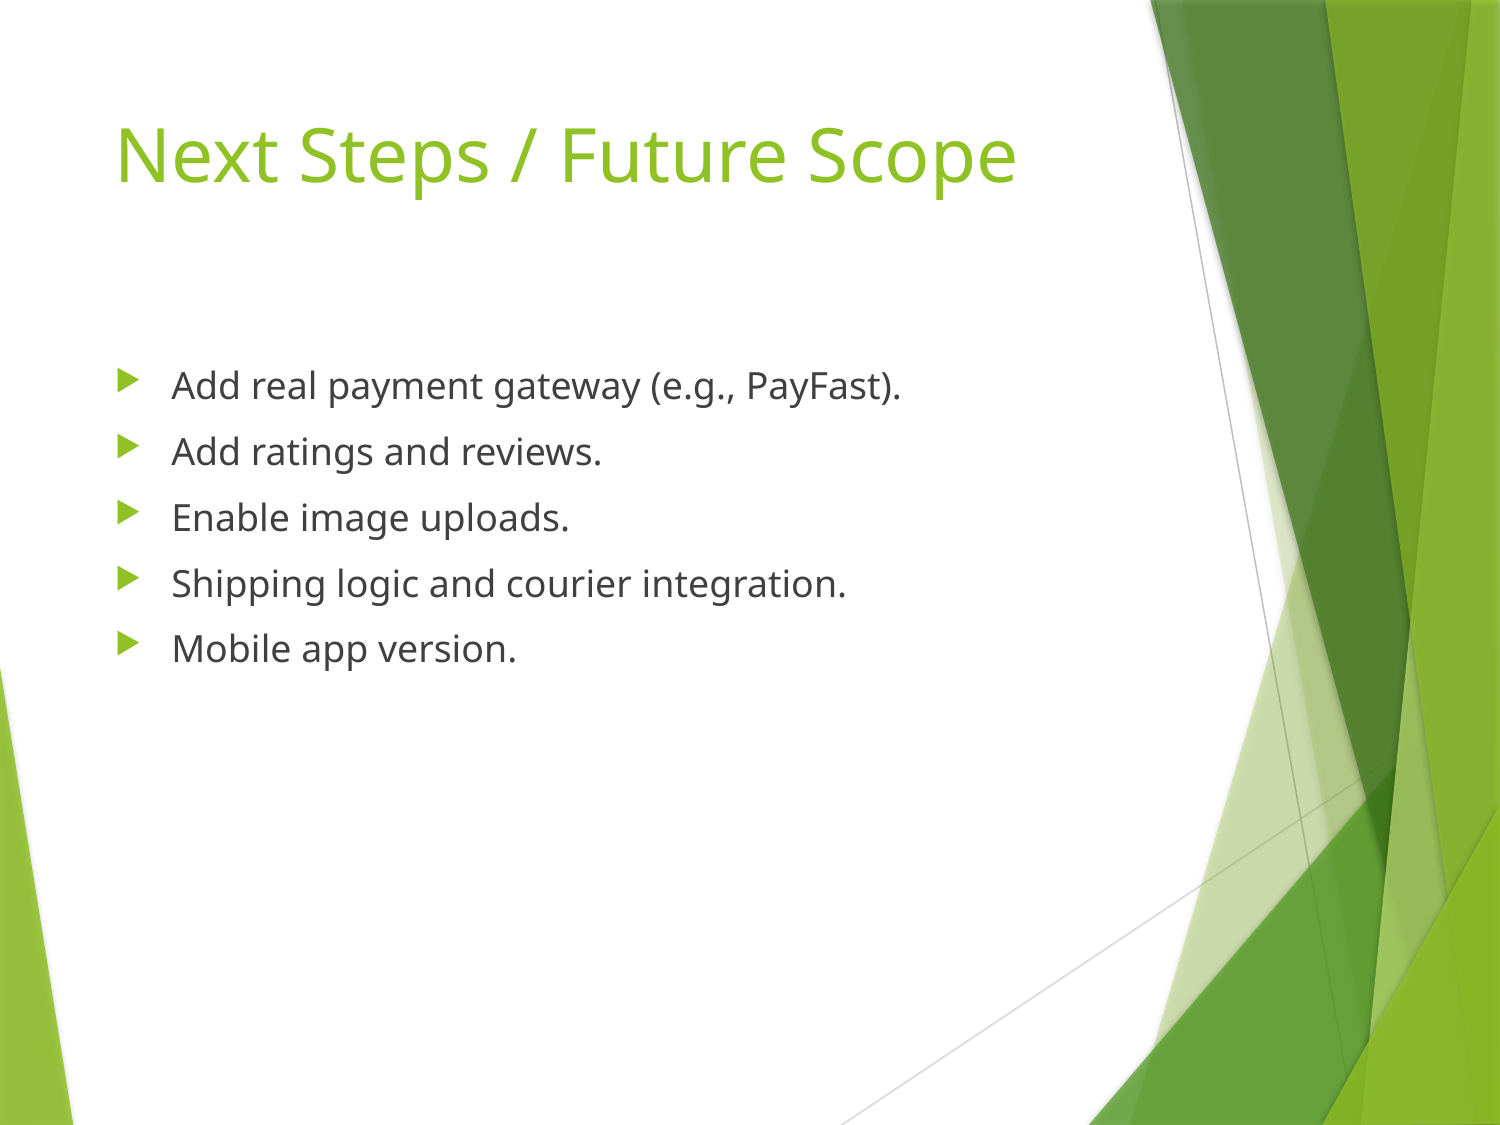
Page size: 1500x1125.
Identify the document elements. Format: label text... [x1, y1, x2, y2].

title Next Steps / Future Scope [99, 99, 1142, 317]
list Add real payment gateway (e.g., PayFast). Add ratings and reviews. Enable image uploads. Shipping logic and courier integration. Mobile app version. [99, 354, 1142, 992]
